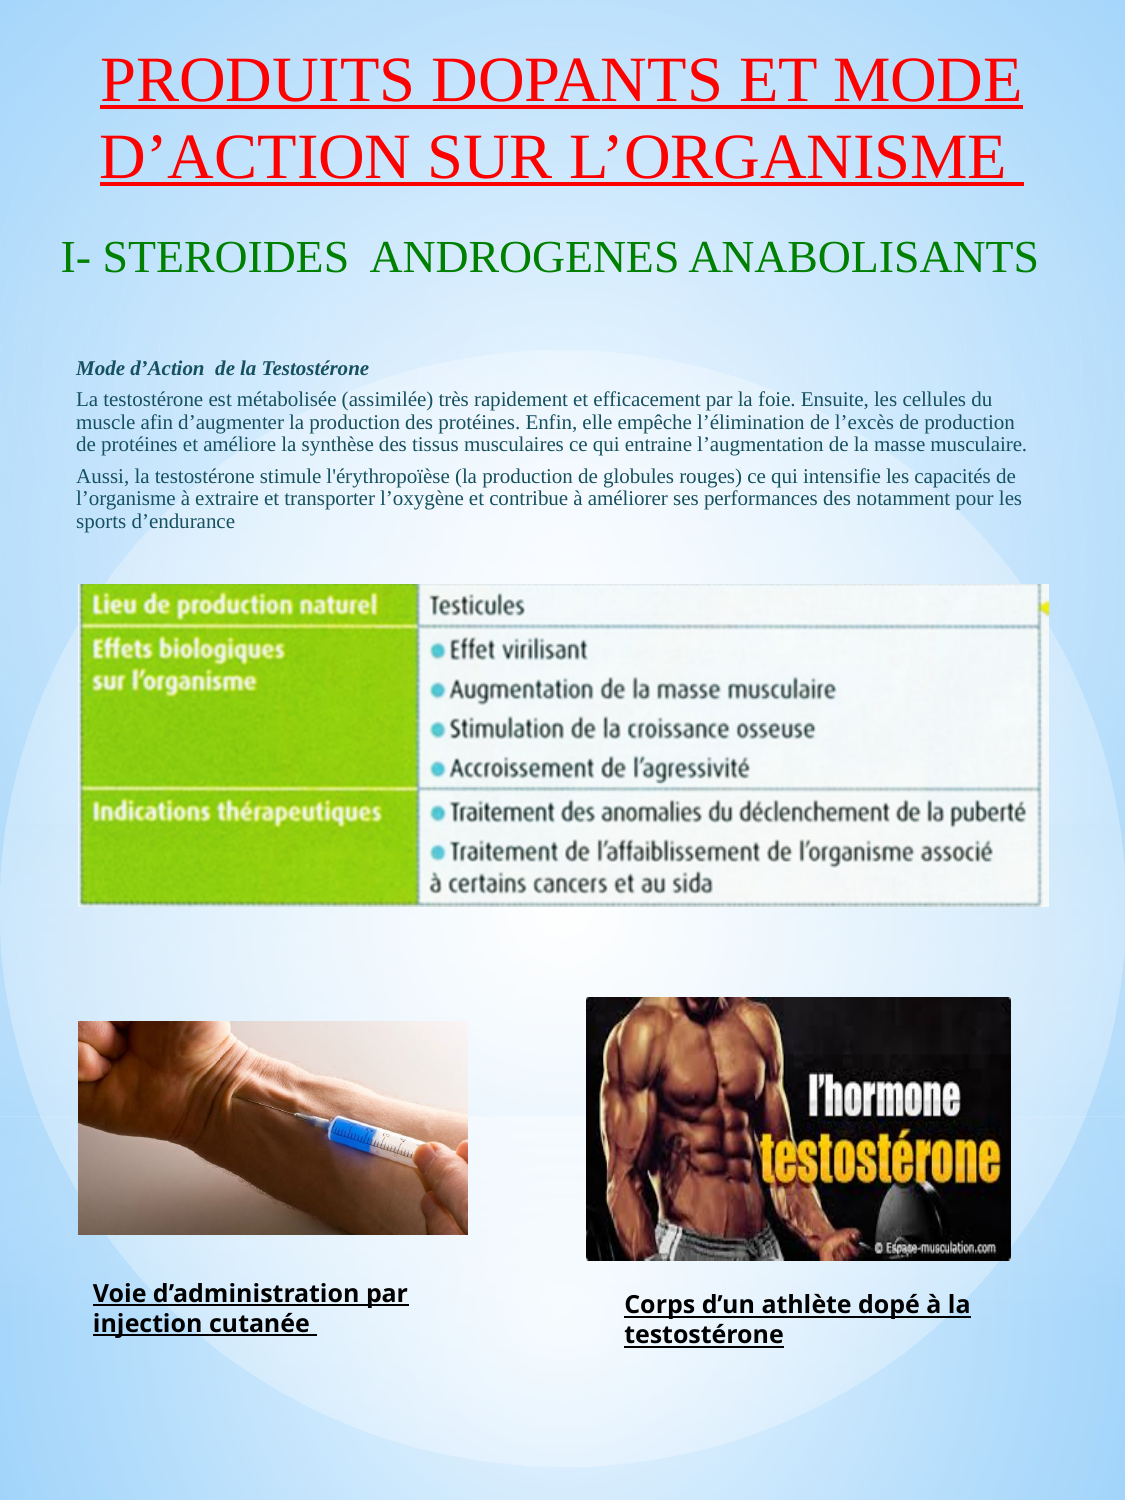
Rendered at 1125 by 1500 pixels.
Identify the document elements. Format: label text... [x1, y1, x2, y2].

text_box Corps d’un athlète dopé à la testostérone [609, 1281, 1034, 1357]
picture [77, 584, 1049, 907]
picture [77, 1021, 468, 1235]
list Mode d’Action de la Testostérone La testostérone est métabolisée (assimilée) très rapidement et efficacement par la foie. Ensuite, les cellules du muscle afin d’augmenter la production des protéines. Enfin, elle empêche l’élimination de l’excès de production de protéines et améliore la synthèse des tissus musculaires ce qui entraine l’augmentation de la masse musculaire. Aussi, la testostérone stimule l'érythropoïèse (la production de globules rouges) ce qui intensifie les capacités de l’organisme à extraire et transporter l’oxygène et contribue à améliorer ses performances des notamment pour les sports d’endurance [42, 218, 1056, 550]
picture [585, 997, 1011, 1261]
title PRODUITS DOPANTS ET MODE D’ACTION SUR L’ORGANISME I- STEROIDES ANDROGENES ANABOLISANTS [19, 29, 1105, 401]
text_box Voie d’administration par injection cutanée [78, 1269, 468, 1345]
